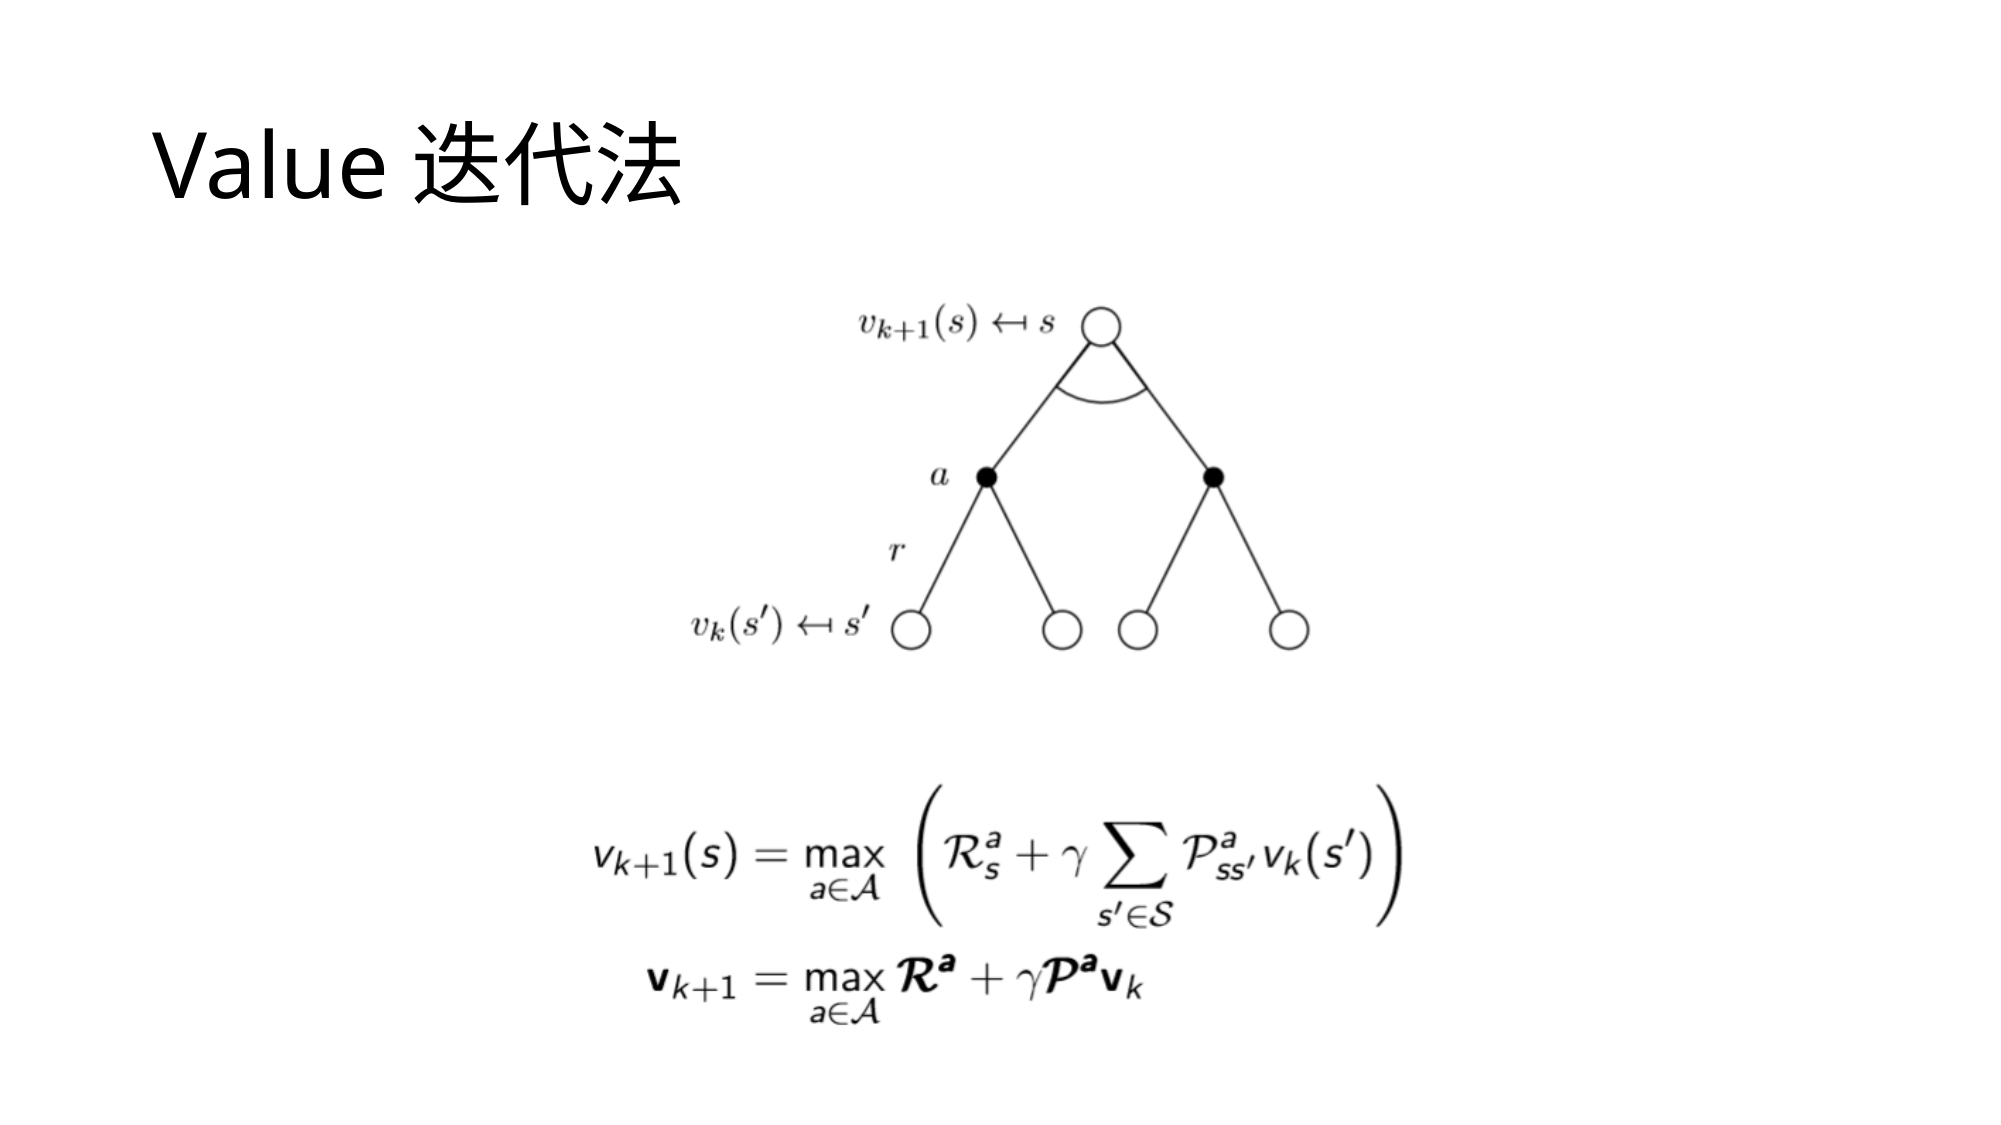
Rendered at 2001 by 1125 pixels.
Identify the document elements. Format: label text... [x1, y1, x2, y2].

picture [585, 299, 1415, 1035]
title Value迭代法 [137, 59, 1863, 278]
